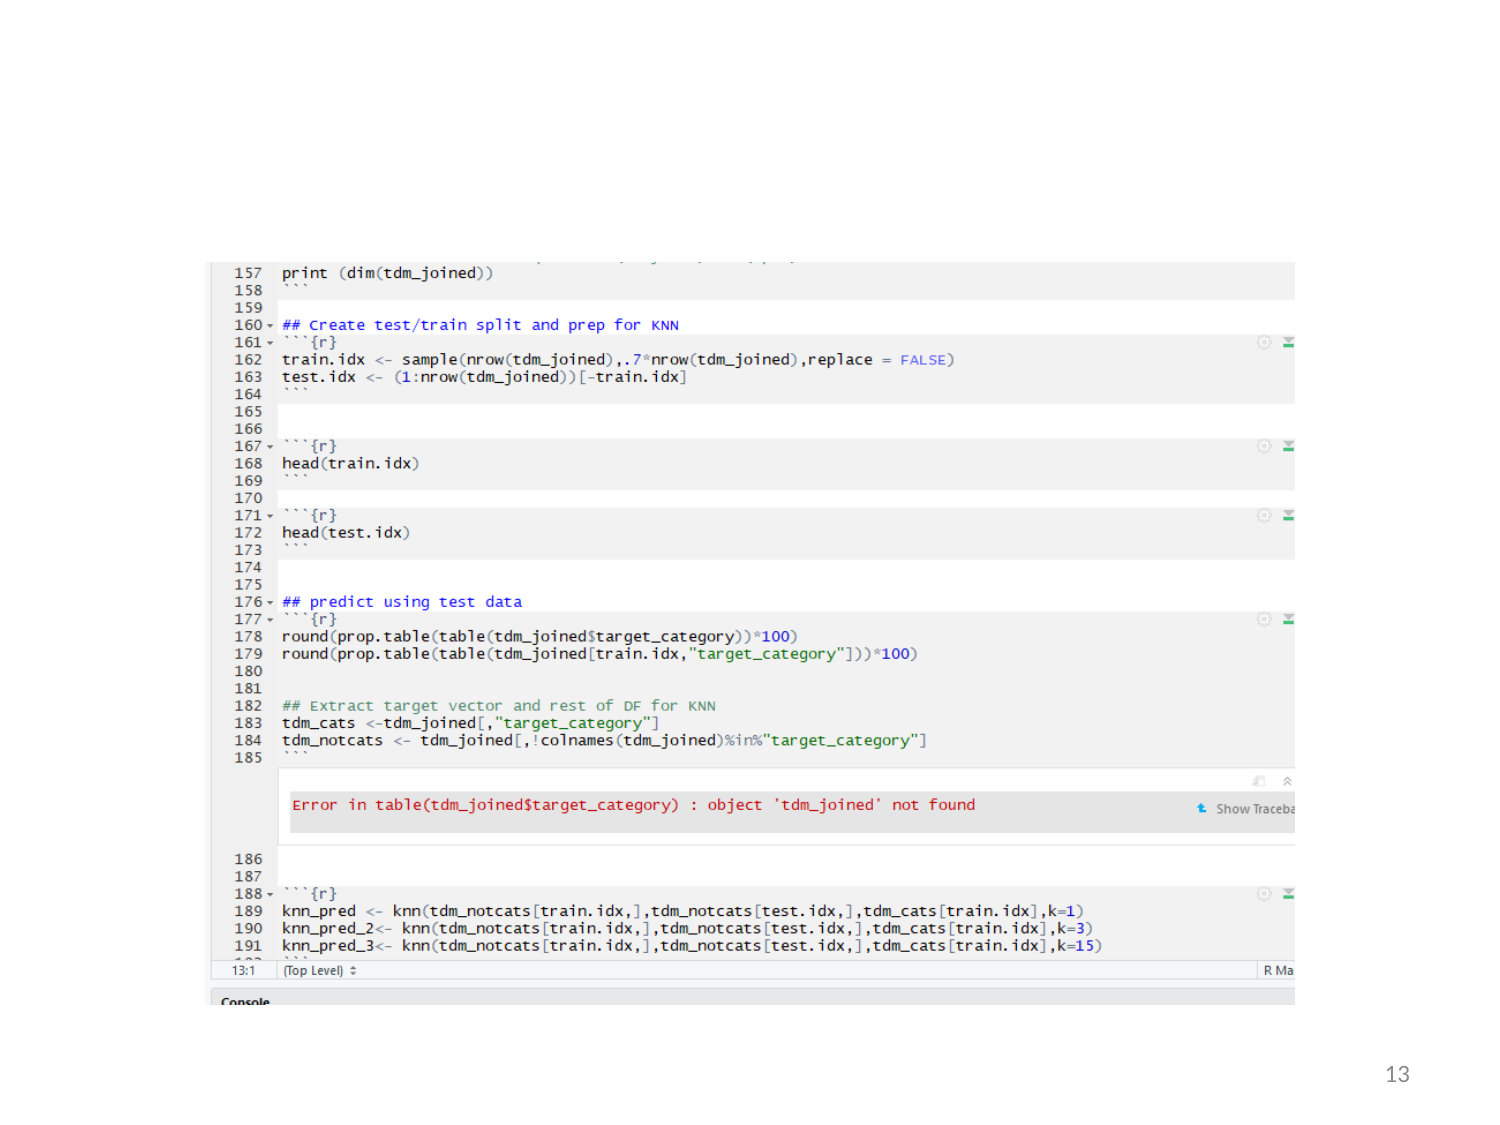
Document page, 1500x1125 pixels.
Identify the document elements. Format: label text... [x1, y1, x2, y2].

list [204, 262, 1295, 1006]
slide_number 13 [1074, 1042, 1425, 1103]
